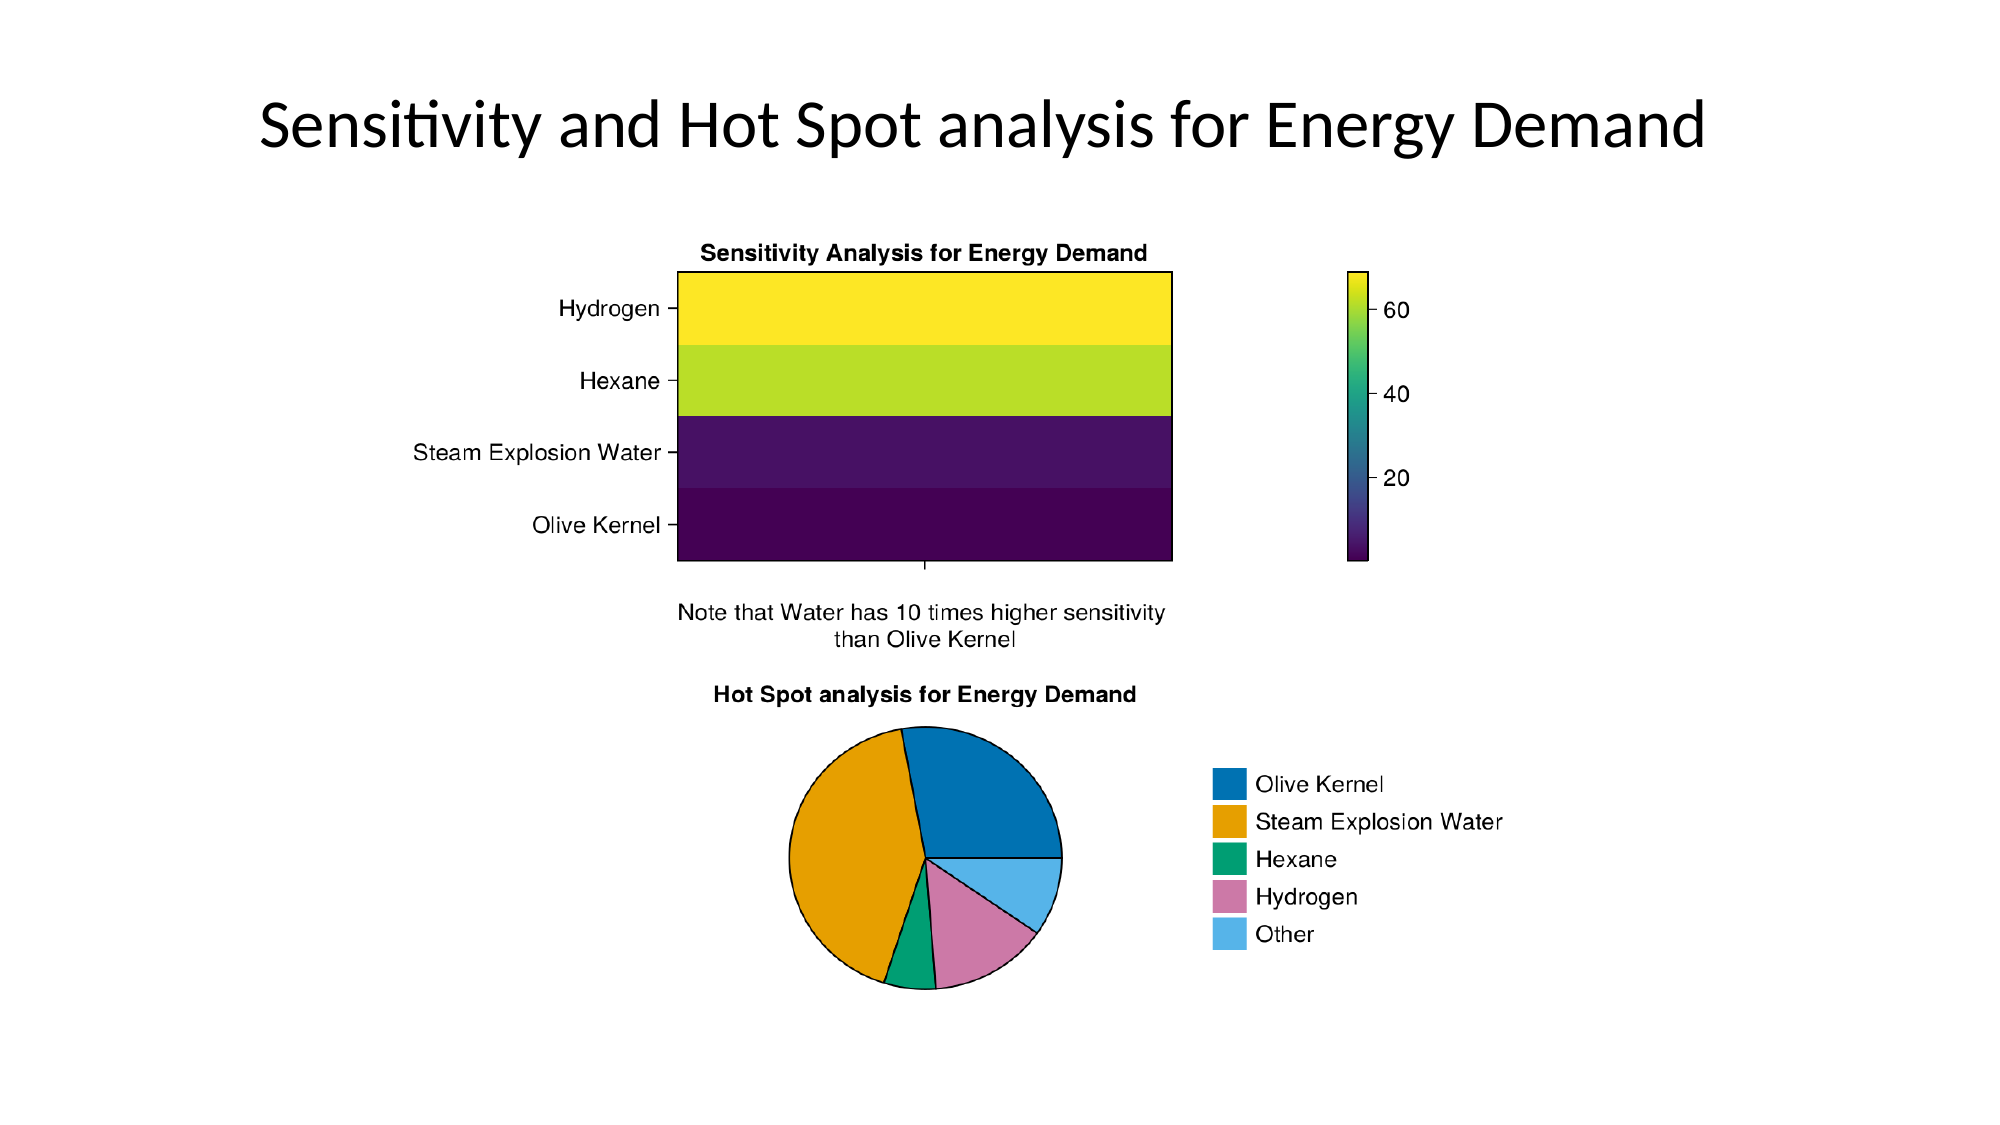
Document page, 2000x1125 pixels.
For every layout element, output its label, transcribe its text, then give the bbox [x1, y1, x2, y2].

picture [349, 212, 1618, 1028]
title Sensitivity and Hot Spot analysis for Energy Demand [84, 25, 1884, 214]
